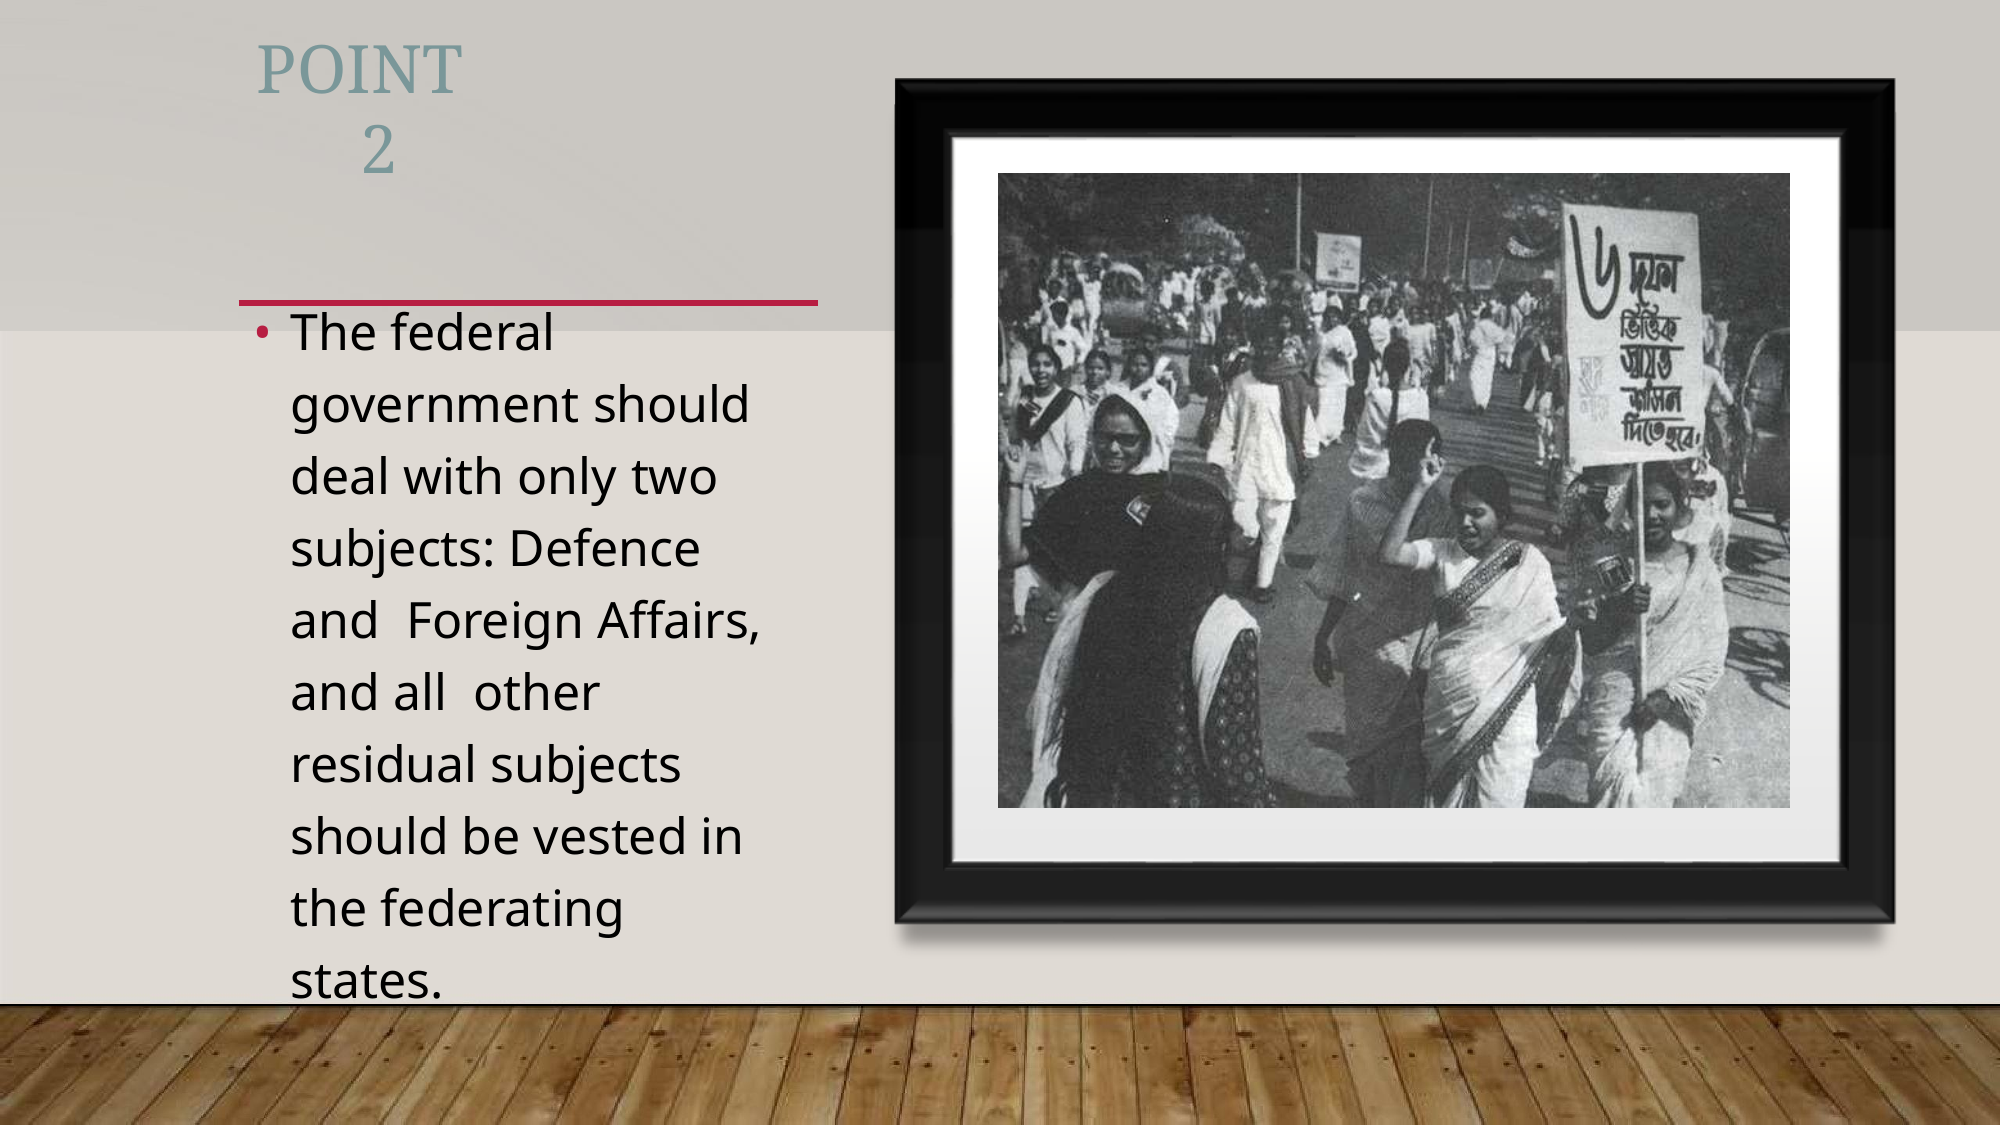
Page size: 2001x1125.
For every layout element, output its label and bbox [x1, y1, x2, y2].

text_box [0, 0, 2000, 1125]
